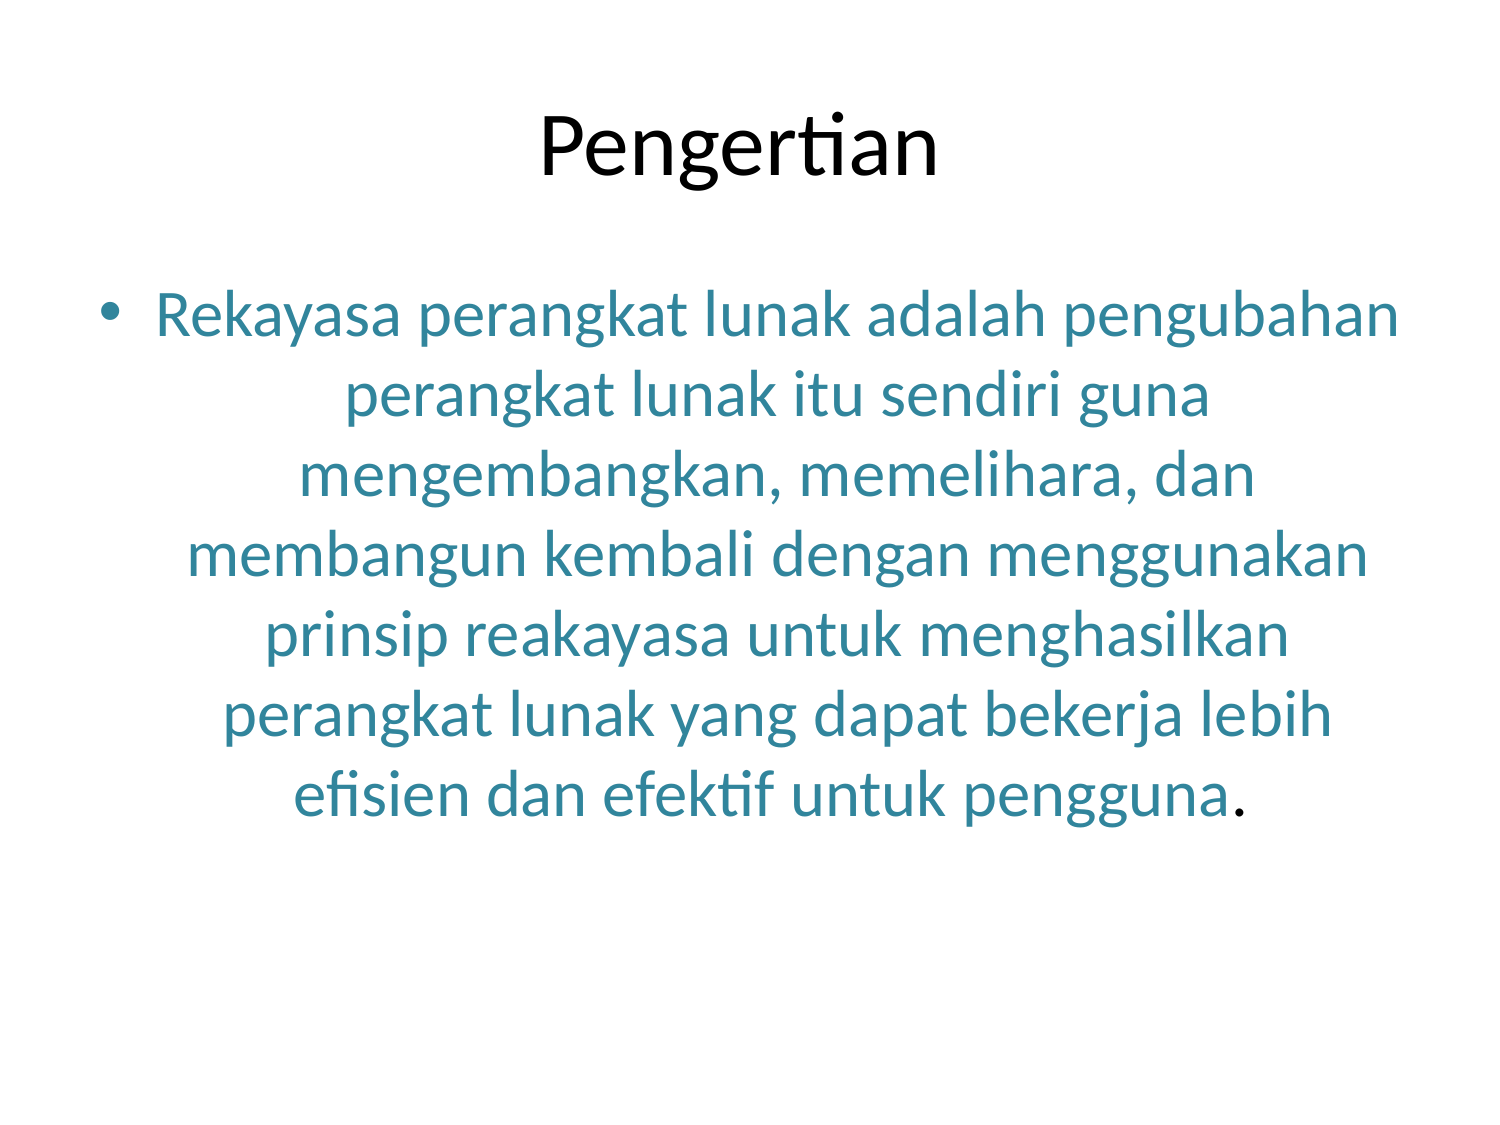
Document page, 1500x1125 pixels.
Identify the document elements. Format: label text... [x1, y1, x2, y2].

list Rekayasa perangkat lunak adalah pengubahan perangkat lunak itu sendiri guna mengembangkan, memelihara, dan membangun kembali dengan menggunakan prinsip reakayasa untuk menghasilkan perangkat lunak yang dapat bekerja lebih efisien dan efektif untuk pengguna. [75, 262, 1425, 1005]
title Pengertian [75, 45, 1425, 233]
